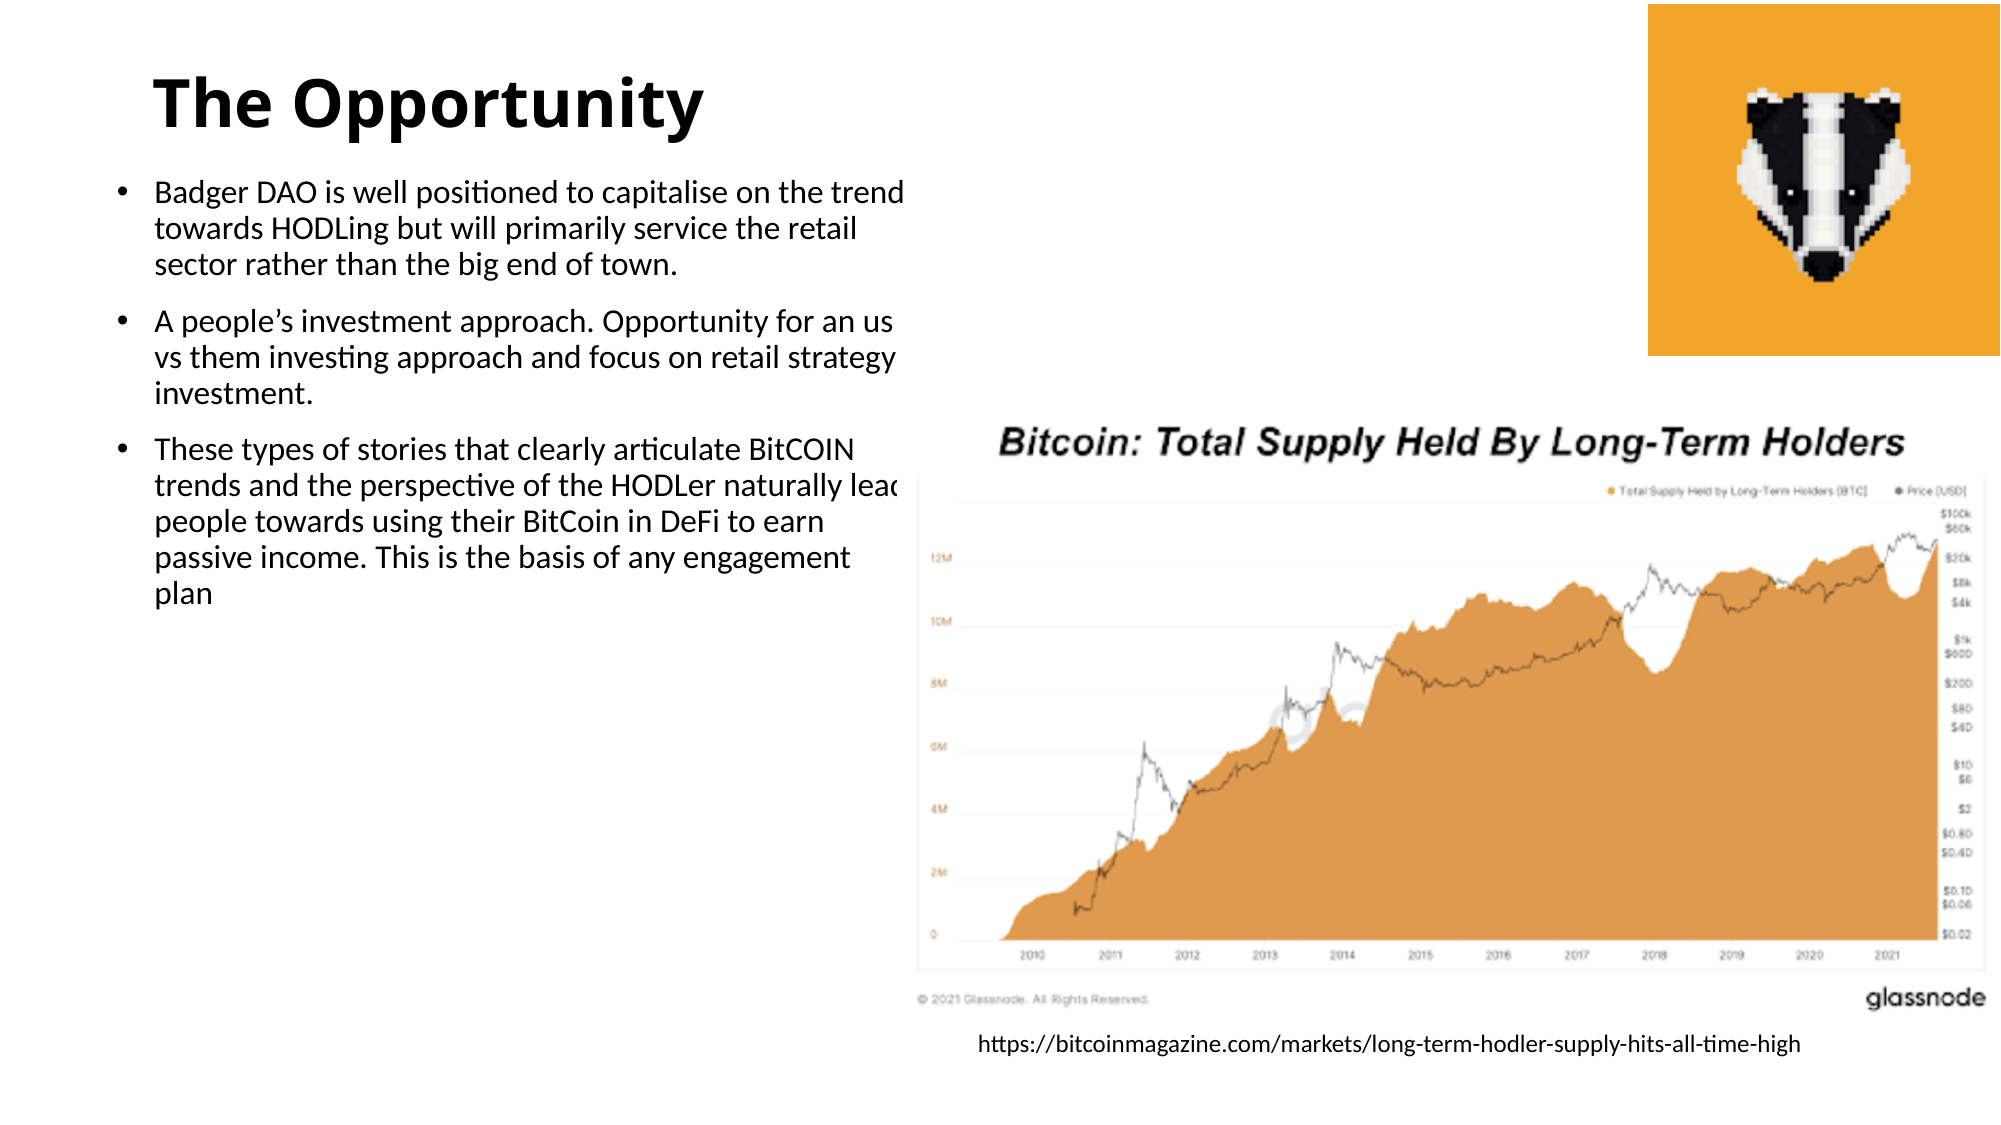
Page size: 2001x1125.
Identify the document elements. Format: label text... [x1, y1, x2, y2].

title The Opportunity [137, 43, 979, 168]
picture [1648, 4, 2000, 356]
list Badger DAO is well positioned to capitalise on the trend towards HODLing but will primarily service the retail sector rather than the big end of town. A people’s investment approach. Opportunity for an us vs them investing approach and focus on retail strategy investment. These types of stories that clearly articulate BitCOIN trends and the perspective of the HODLer naturally lead people towards using their BitCoin in DeFi to earn passive income. This is the basis of any engagement plan [101, 167, 928, 962]
picture [897, 401, 2000, 1020]
text_box https://bitcoinmagazine.com/markets/long-term-hodler-supply-hits-all-time-high [963, 1020, 1935, 1065]
